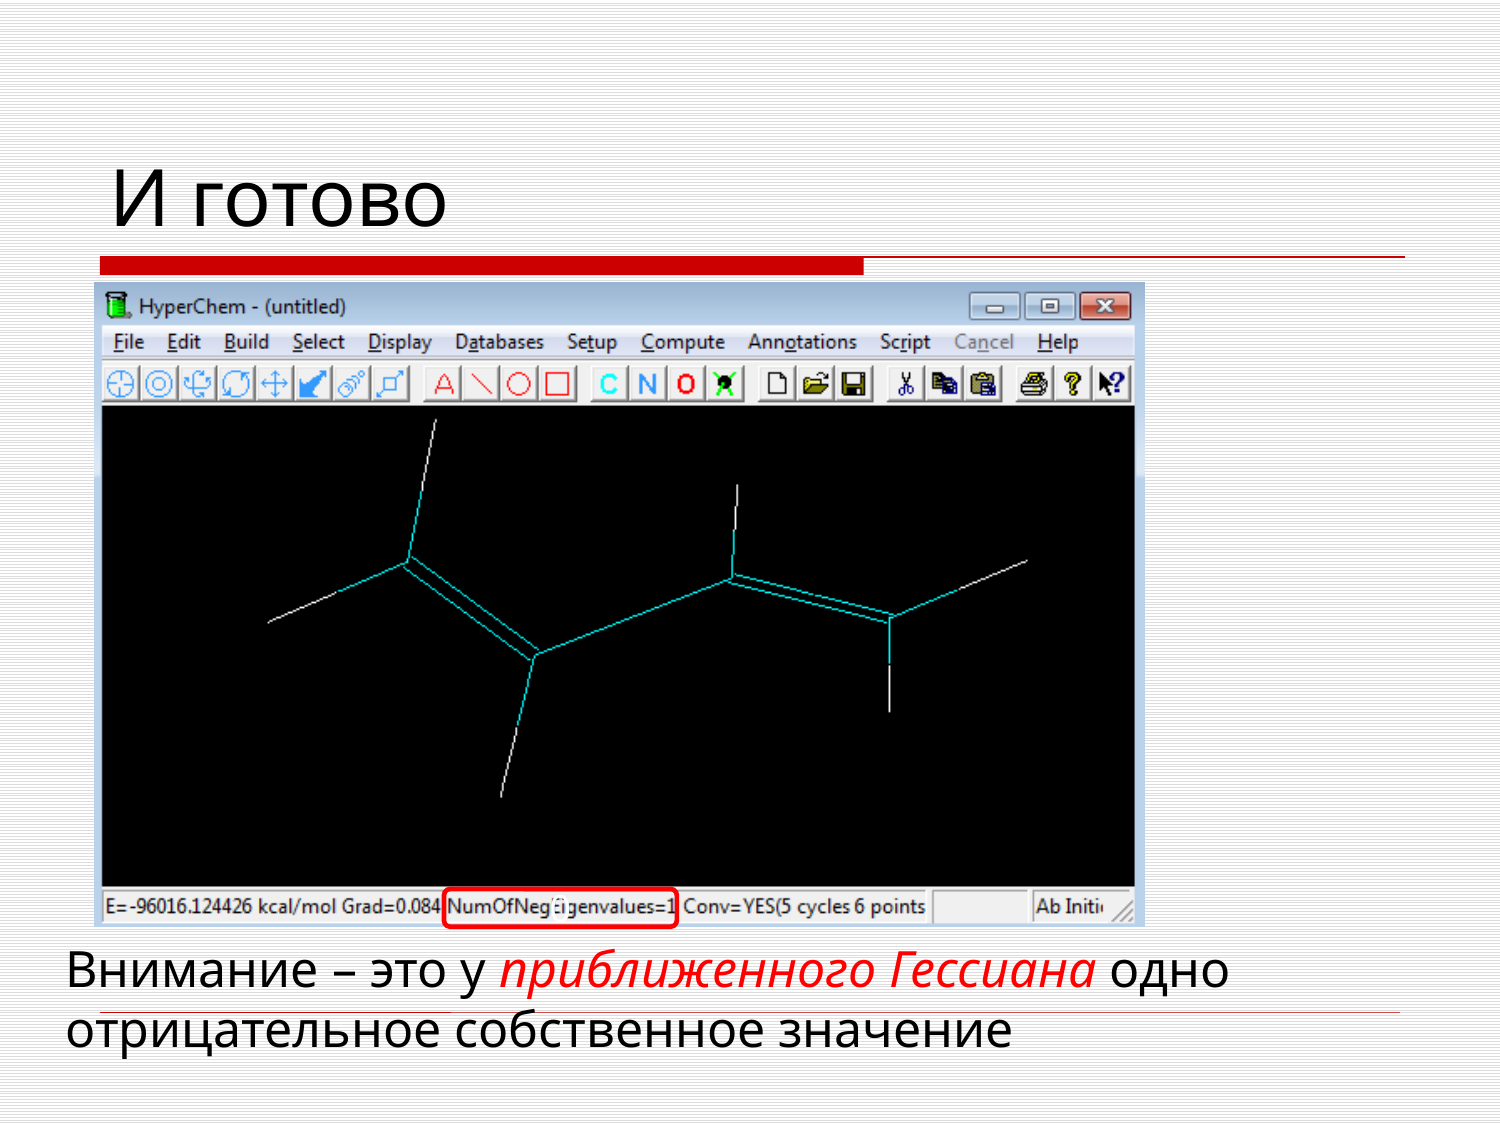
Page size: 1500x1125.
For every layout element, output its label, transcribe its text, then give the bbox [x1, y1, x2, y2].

list Внимание – это у приближенного Гессиана одно отрицательное собственное значение [50, 930, 1451, 1095]
title И готово [94, 50, 1407, 250]
picture [93, 282, 1145, 927]
